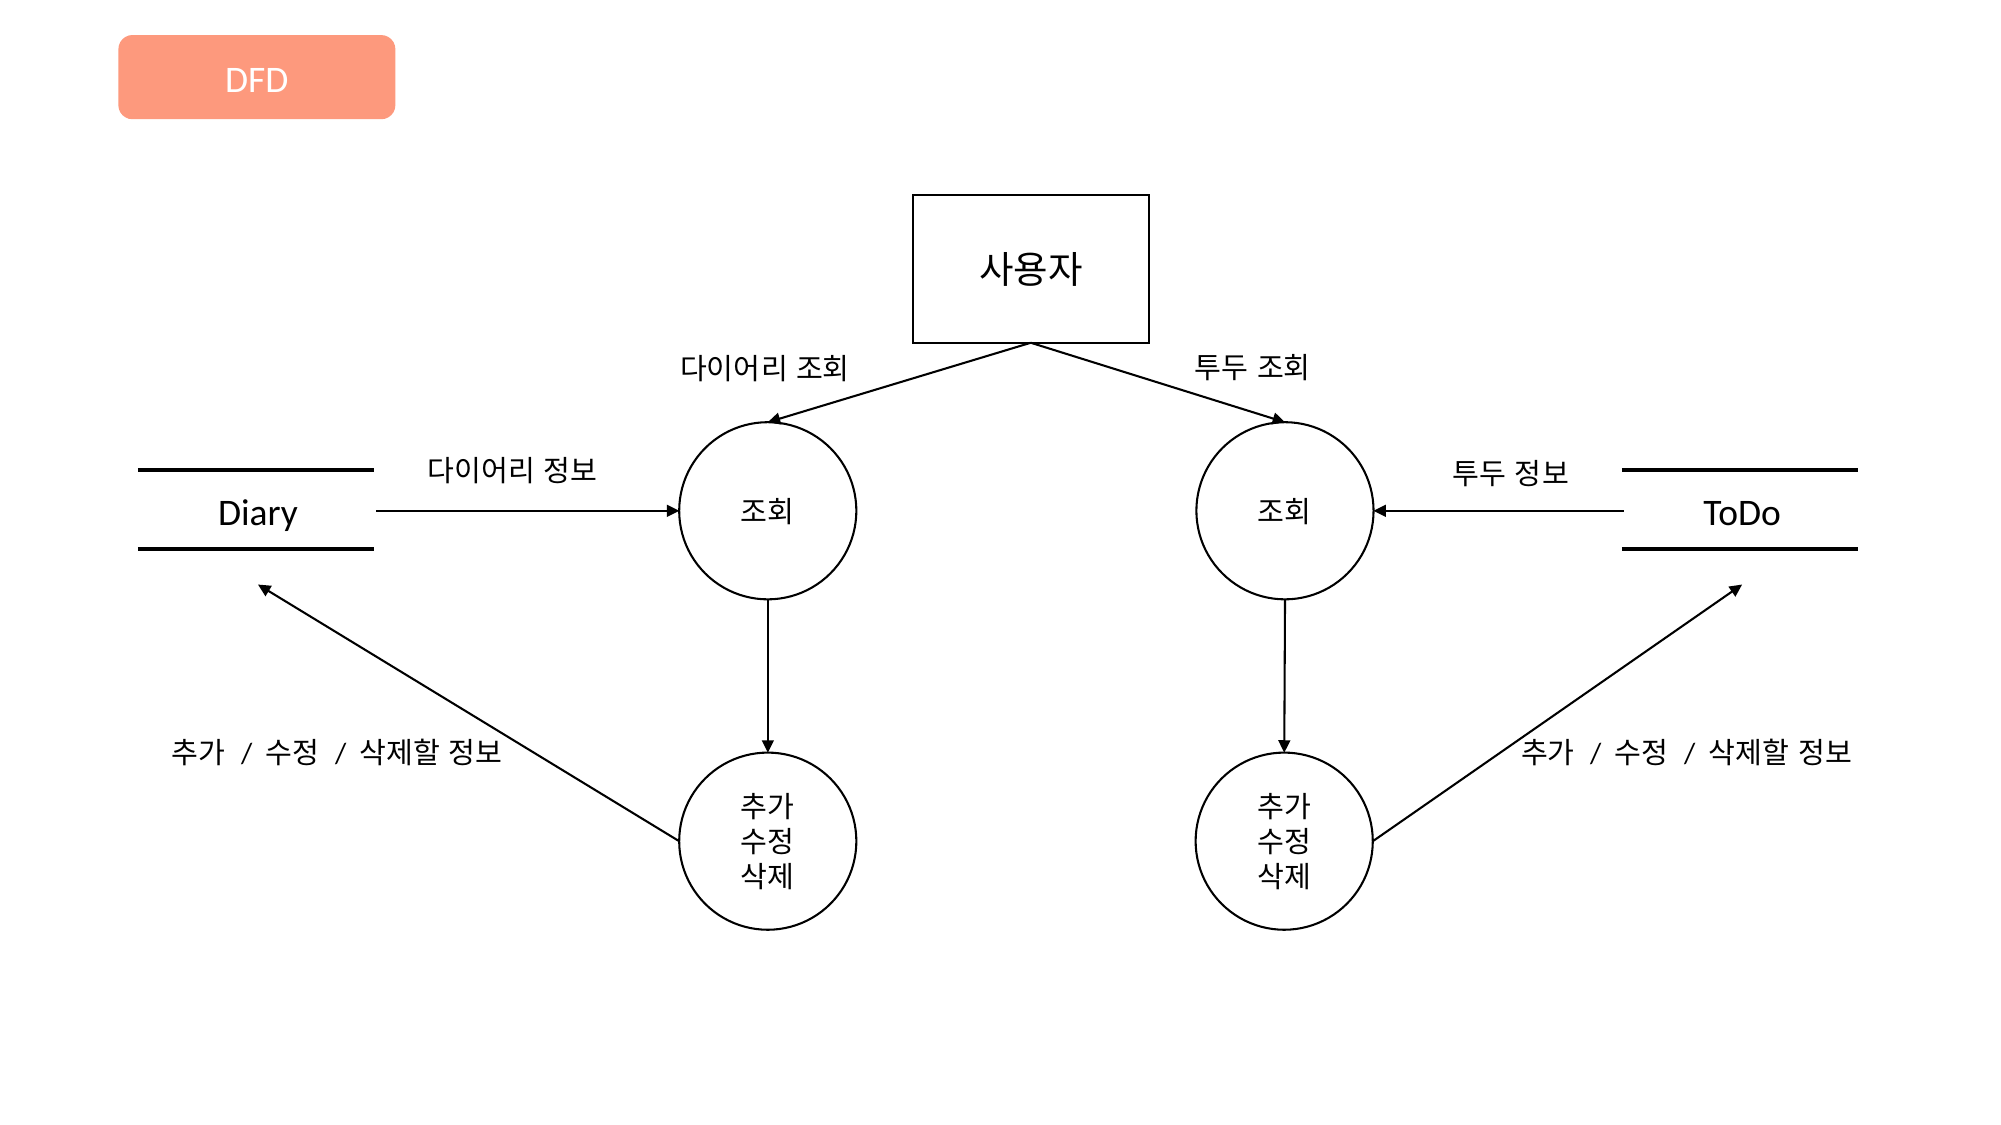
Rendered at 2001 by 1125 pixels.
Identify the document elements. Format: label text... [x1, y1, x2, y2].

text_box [137, 195, 1863, 930]
text_box DFD [117, 33, 397, 121]
